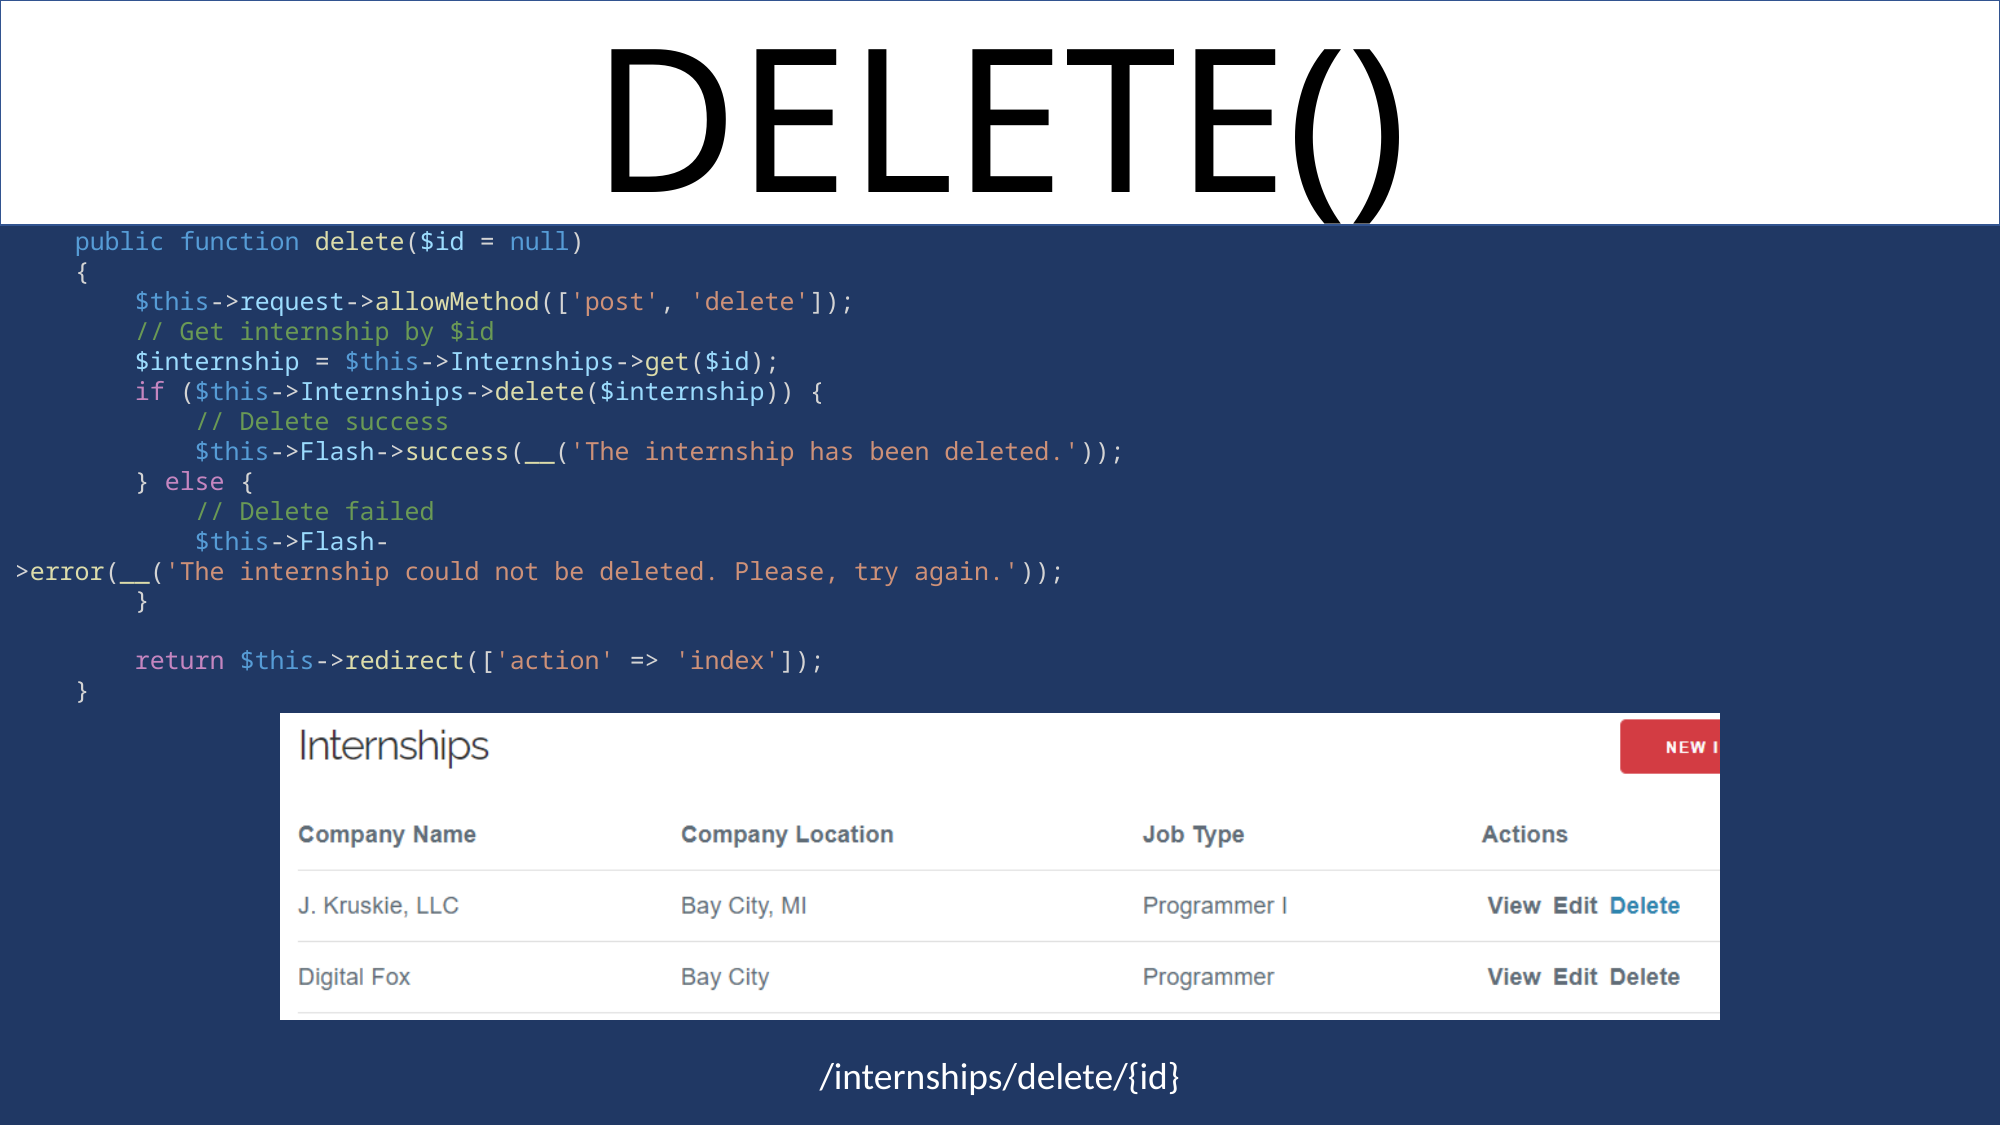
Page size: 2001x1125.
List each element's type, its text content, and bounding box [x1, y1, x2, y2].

text_box DELETE() [0, 0, 2000, 226]
text_box public function delete($id = null) { $this->request->allowMethod(['post', 'delete']); // Get internship by $id $internship = $this->Internships->get($id); if ($this->Internships->delete($internship)) { // Delete success $this->Flash->success(__('The internship has been deleted.')); } else { // Delete failed $this->Flash->error(__('The internship could not be deleted. Please, try again.')); } return $this->redirect(['action' => 'index']); } [0, 218, 1405, 713]
text_box /internships/delete/{id} [525, 1044, 1475, 1105]
picture [280, 713, 1720, 1020]
